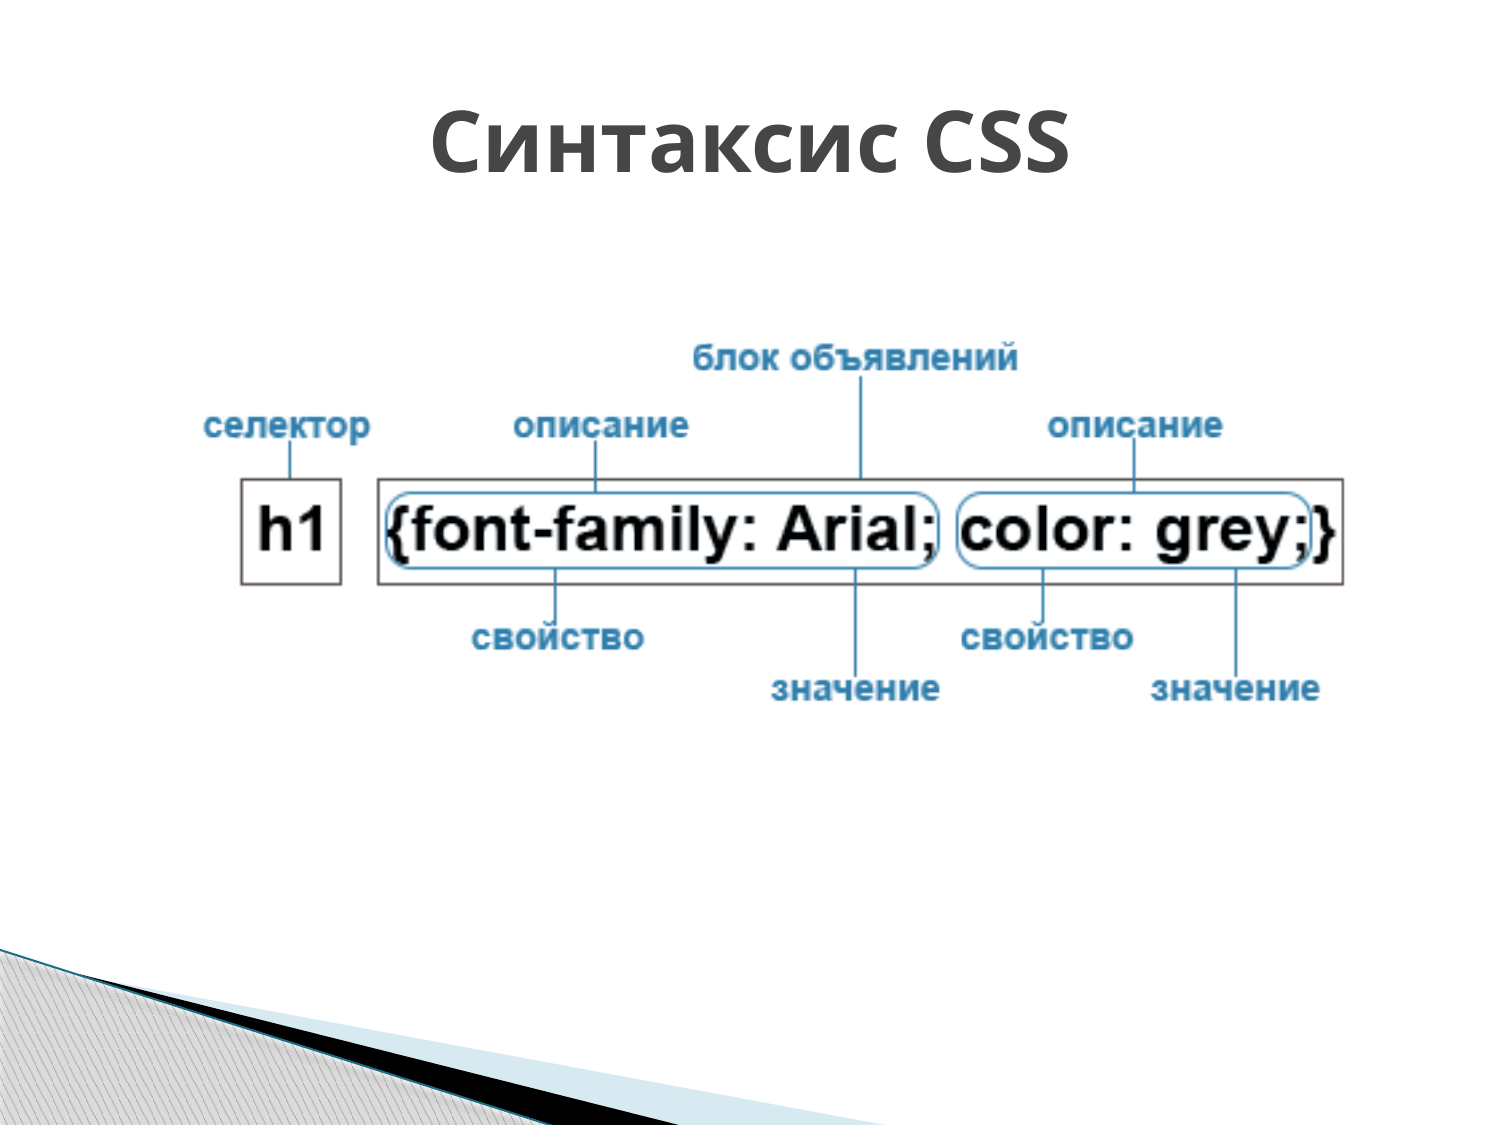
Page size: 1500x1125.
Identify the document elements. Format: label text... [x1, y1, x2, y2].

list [149, 299, 1356, 753]
title Синтаксис CSS [75, 45, 1425, 233]
